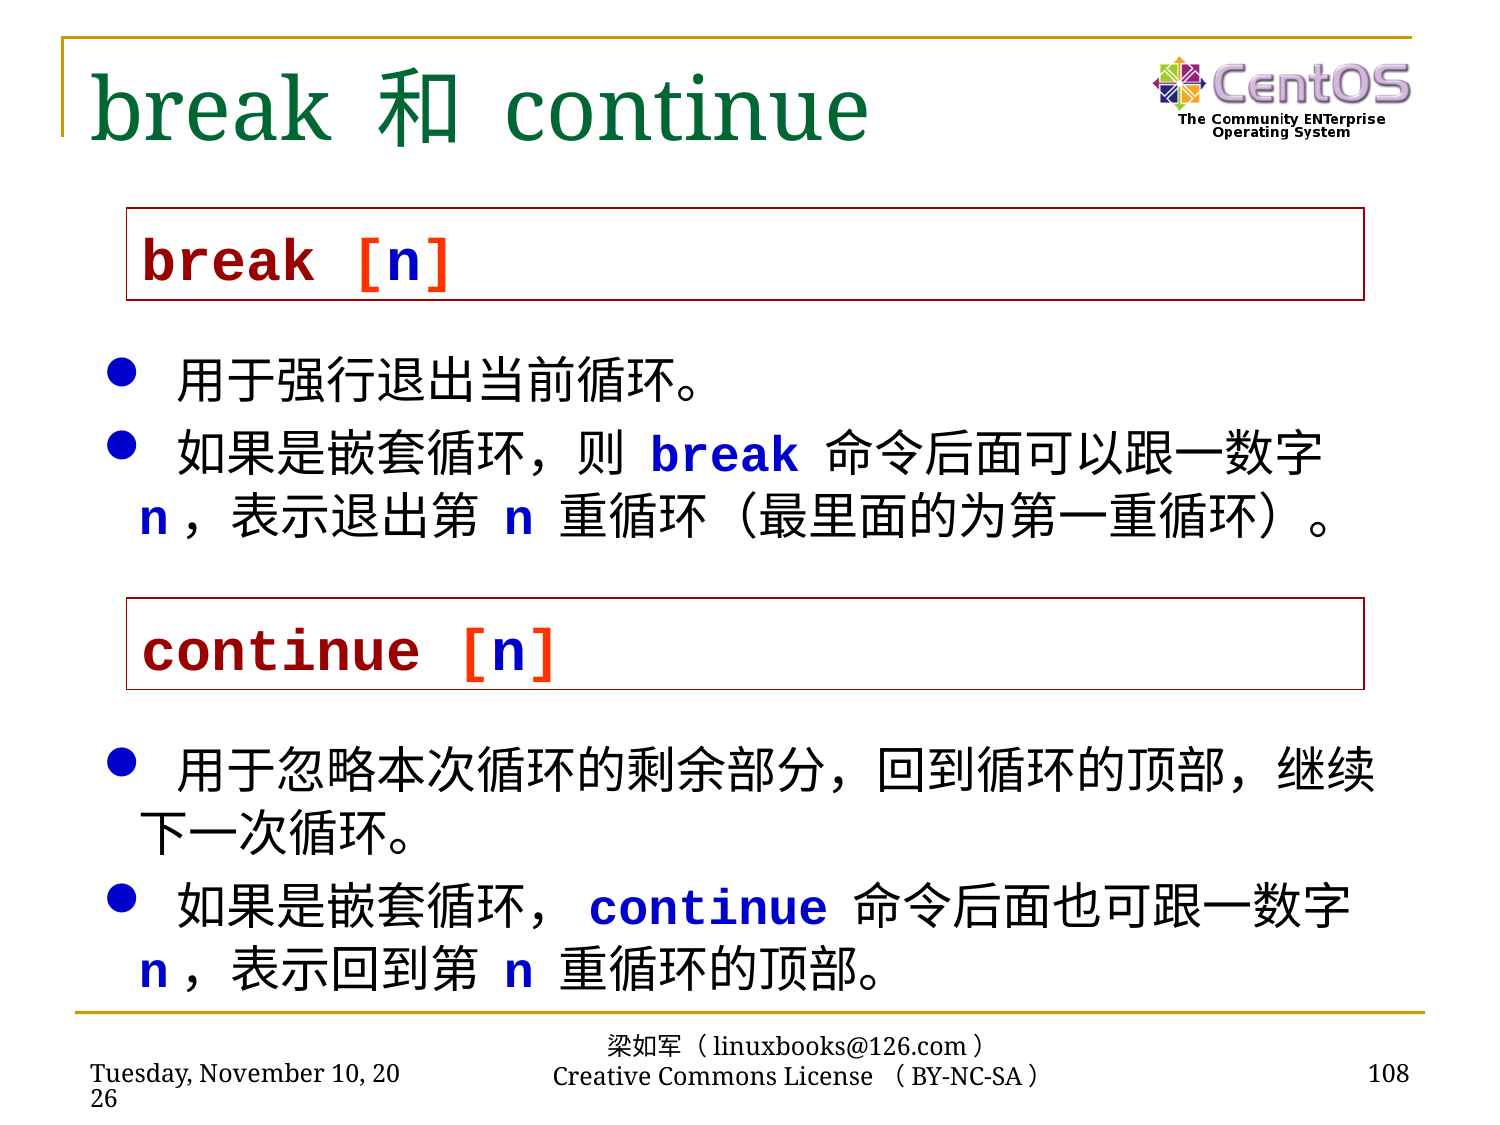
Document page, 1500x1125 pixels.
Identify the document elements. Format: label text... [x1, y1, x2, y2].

slide_number 108 [1074, 1023, 1426, 1100]
title break 和 continue [74, 45, 1426, 233]
footer 梁如军（linuxbooks@126.com） Creative Commons License（BY-NC-SA） [359, 1022, 1247, 1099]
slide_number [74, 1023, 426, 1100]
text_box break [n] [126, 208, 1365, 300]
text_box continue [n] [126, 597, 1365, 690]
text_box 用于强行退出当前循环。 如果是嵌套循环，则 break 命令后面可以跟一数字 n，表示退出第 n 重循环（最里面的为第一重循环）。 [88, 338, 1388, 552]
text_box 用于忽略本次循环的剩余部分，回到循环的顶部，继续下一次循环。 如果是嵌套循环，continue 命令后面也可跟一数字 n，表示回到第 n 重循环的顶部。 [88, 727, 1412, 1005]
